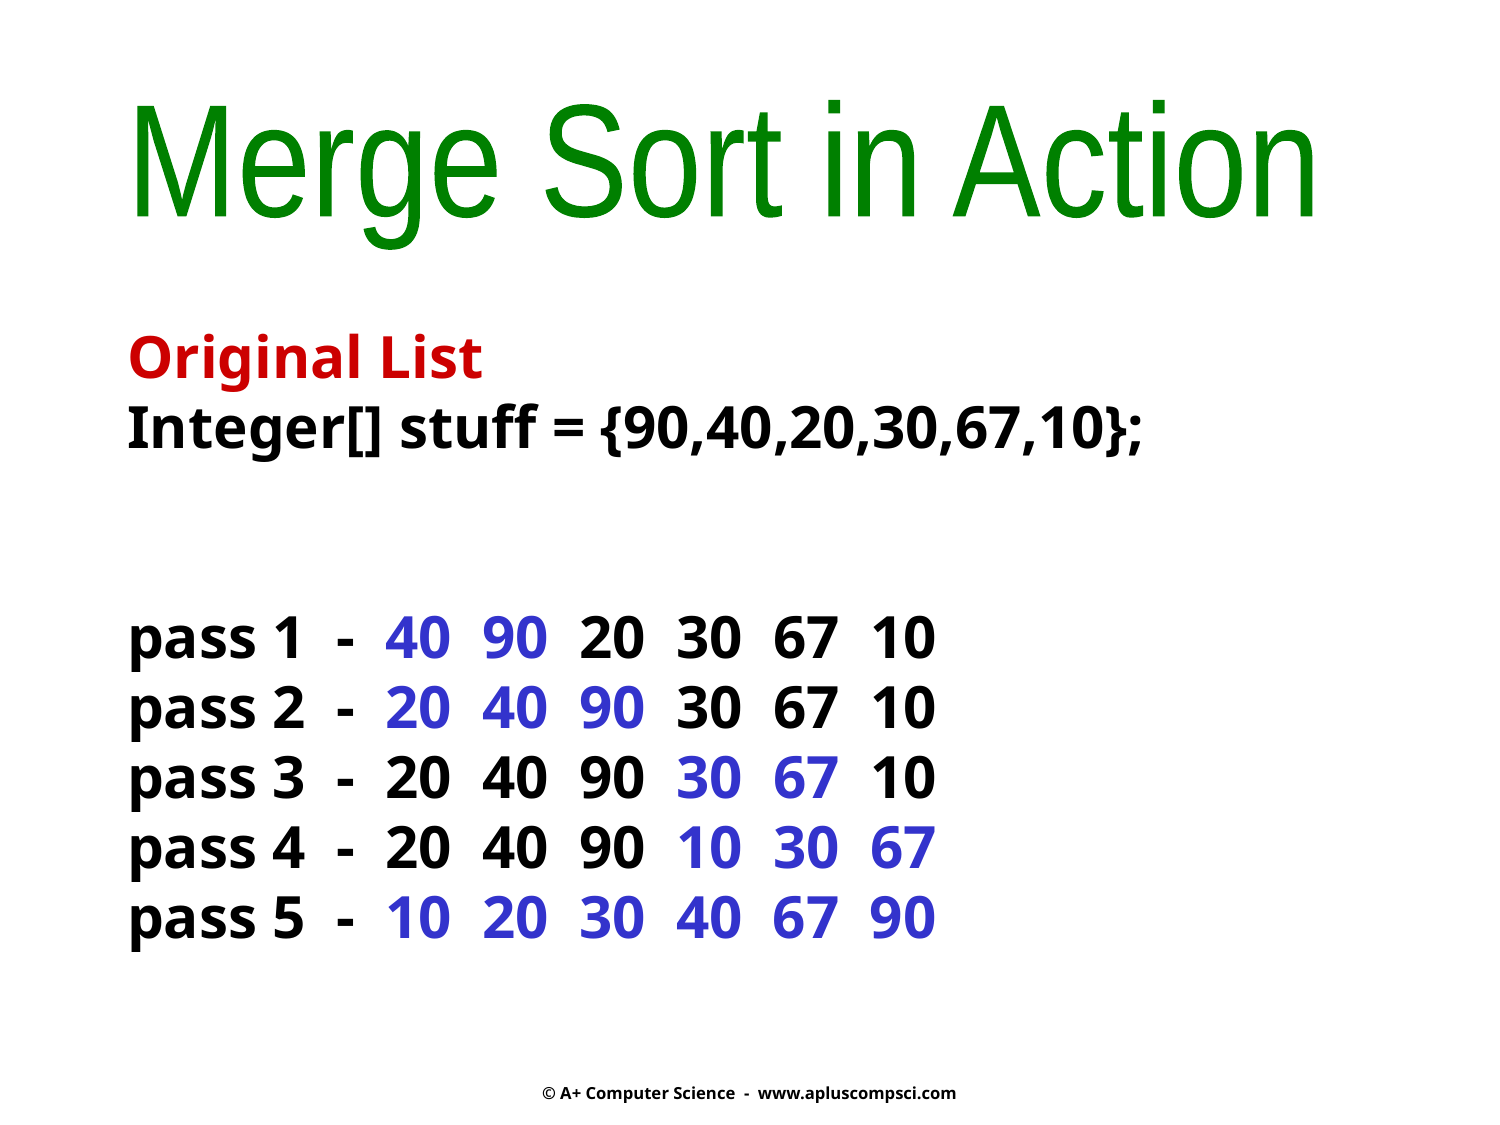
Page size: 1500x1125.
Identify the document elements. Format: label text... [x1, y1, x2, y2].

footer © A+ Computer Science - www.apluscompsci.com [512, 1025, 988, 1100]
text_box Original List Integer[] stuff = {90,40,20,30,67,10}; pass 1 - 40 90 20 30 67 10 pass 2 - 20 40 90 30 67 10 pass 3 - 20 40 90 30 67 10 pass 4 - 20 40 90 10 30 67 pass 5 - 10 20 30 40 67 90 [112, 312, 1313, 958]
